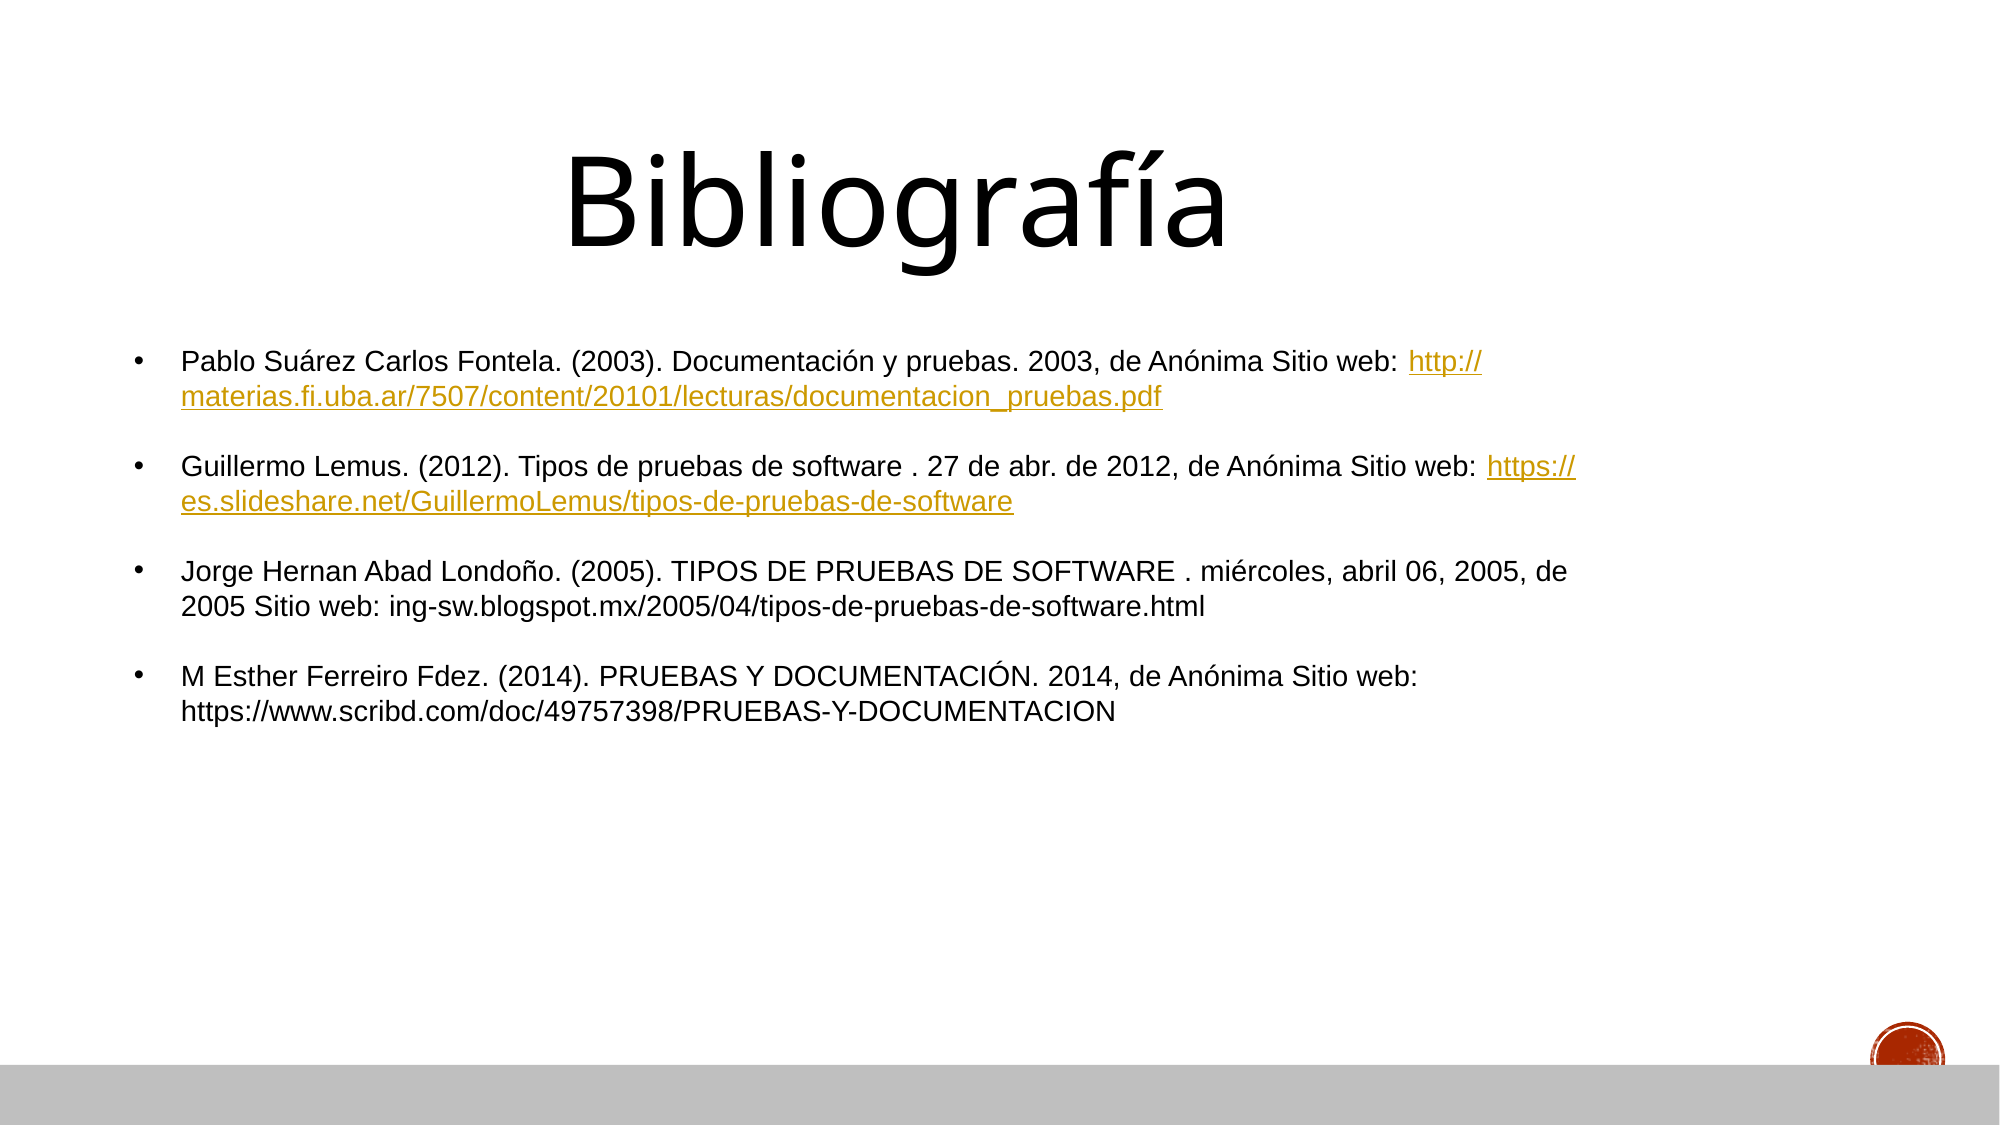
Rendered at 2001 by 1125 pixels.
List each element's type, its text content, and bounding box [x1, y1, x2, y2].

text_box Bibliografía [313, 113, 1481, 279]
picture [1870, 1021, 1946, 1064]
picture [1877, 1028, 1939, 1064]
text_box Pablo Suárez Carlos Fontela. (2003). Documentación y pruebas. 2003, de Anónima Sitio web: http://materias.fi.uba.ar/7507/content/20101/lecturas/documentacion_pruebas.pdf Guillermo Lemus. (2012). Tipos de pruebas de software . 27 de abr. de 2012, de Anónima Sitio web: https://es.slideshare.net/GuillermoLemus/tipos-de-pruebas-de-software Jorge Hernan Abad Londoño. (2005). TIPOS DE PRUEBAS DE SOFTWARE . miércoles, abril 06, 2005, de 2005 Sitio web: ing-sw.blogspot.mx/2005/04/tipos-de-pruebas-de-software.html M Esther Ferreiro Fdez. (2014). PRUEBAS Y DOCUMENTACIÓN. 2014, de Anónima Sitio web: https://www.scribd.com/doc/49757398/PRUEBAS-Y-DOCUMENTACION [119, 335, 1635, 1015]
